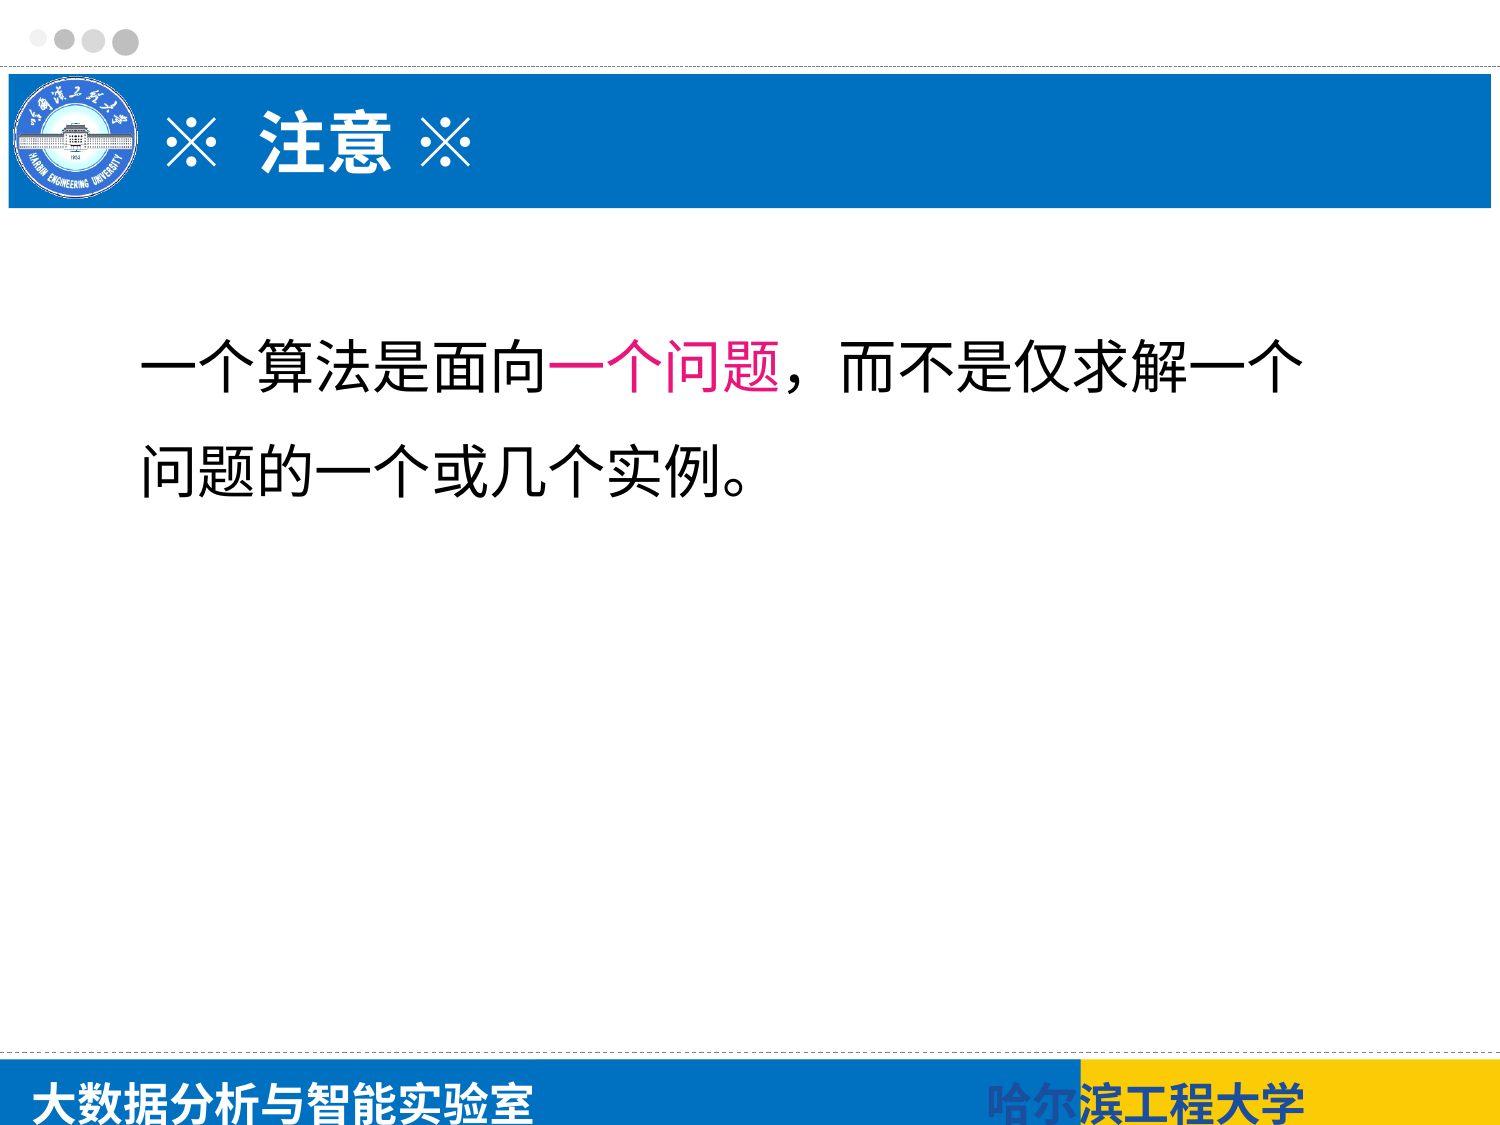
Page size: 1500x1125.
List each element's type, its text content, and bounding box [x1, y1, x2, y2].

text_box 一个算法是面向一个问题，而不是仅求解一个问题的一个或几个实例。 [125, 287, 1363, 513]
title ※ 注意 ※ [142, 76, 1425, 207]
